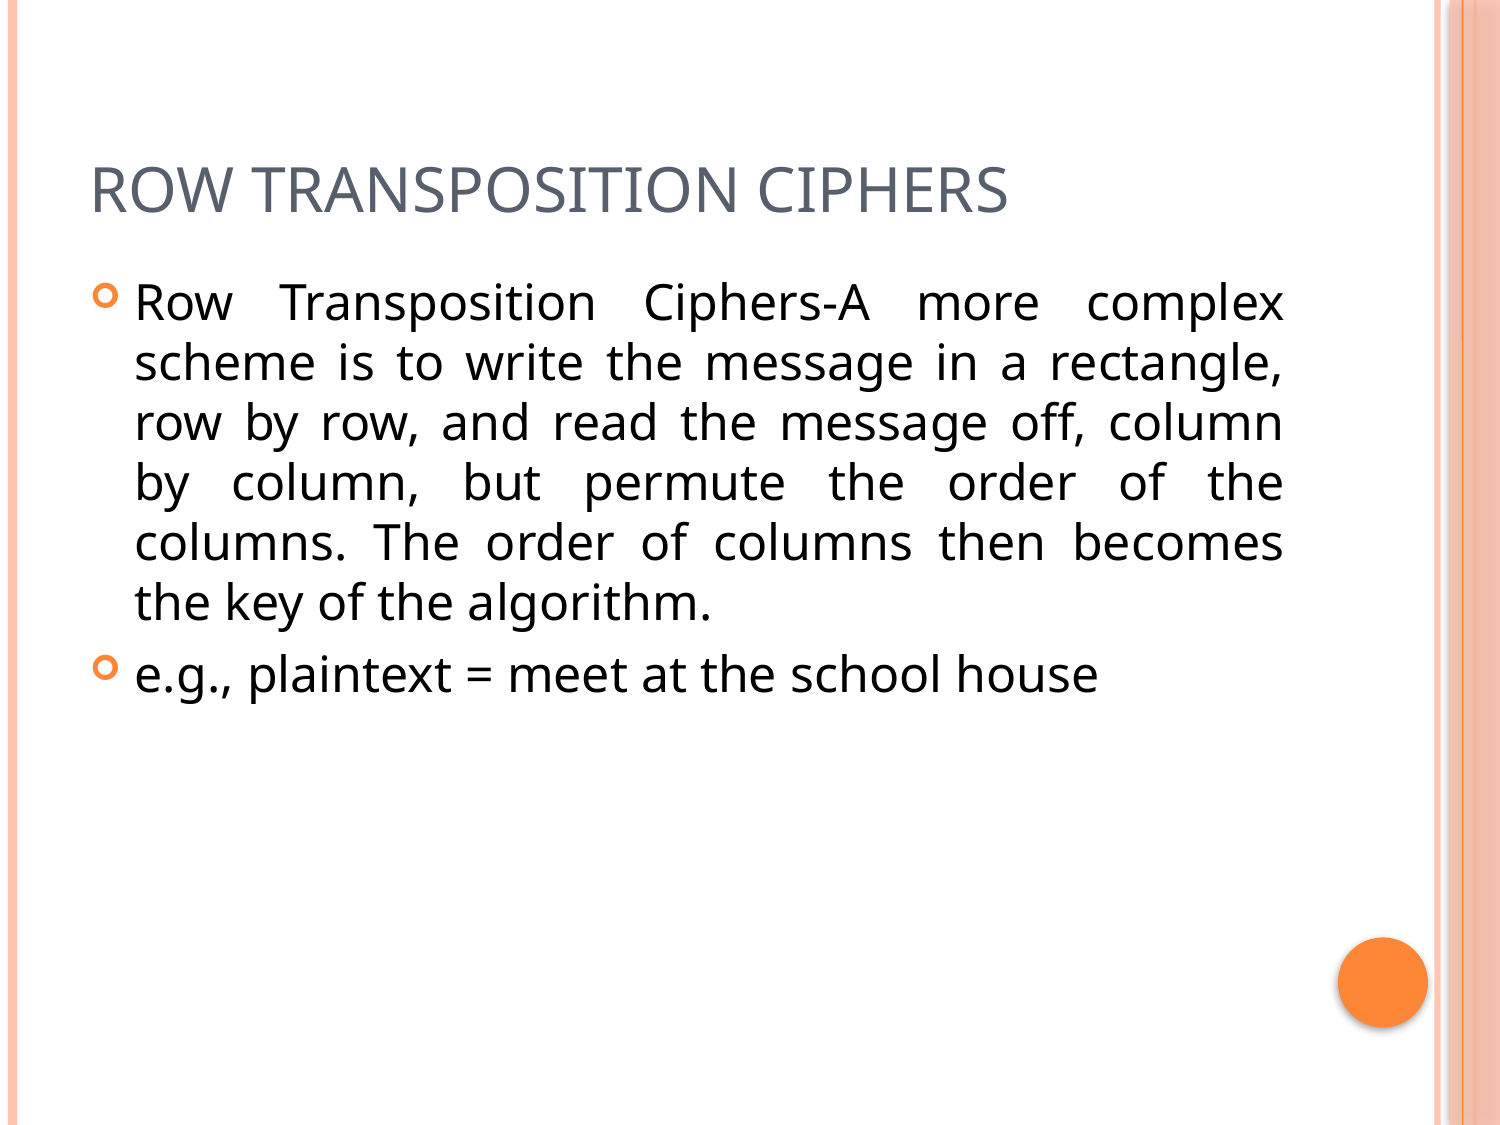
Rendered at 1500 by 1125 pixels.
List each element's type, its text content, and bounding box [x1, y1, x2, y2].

list Row Transposition Ciphers-A more complex scheme is to write the message in a rectangle, row by row, and read the message off, column by column, but permute the order of the columns. The order of columns then becomes the key of the algorithm. e.g., plaintext = meet at the school house [75, 262, 1300, 1062]
title Row Transposition Ciphers [75, 45, 1300, 233]
